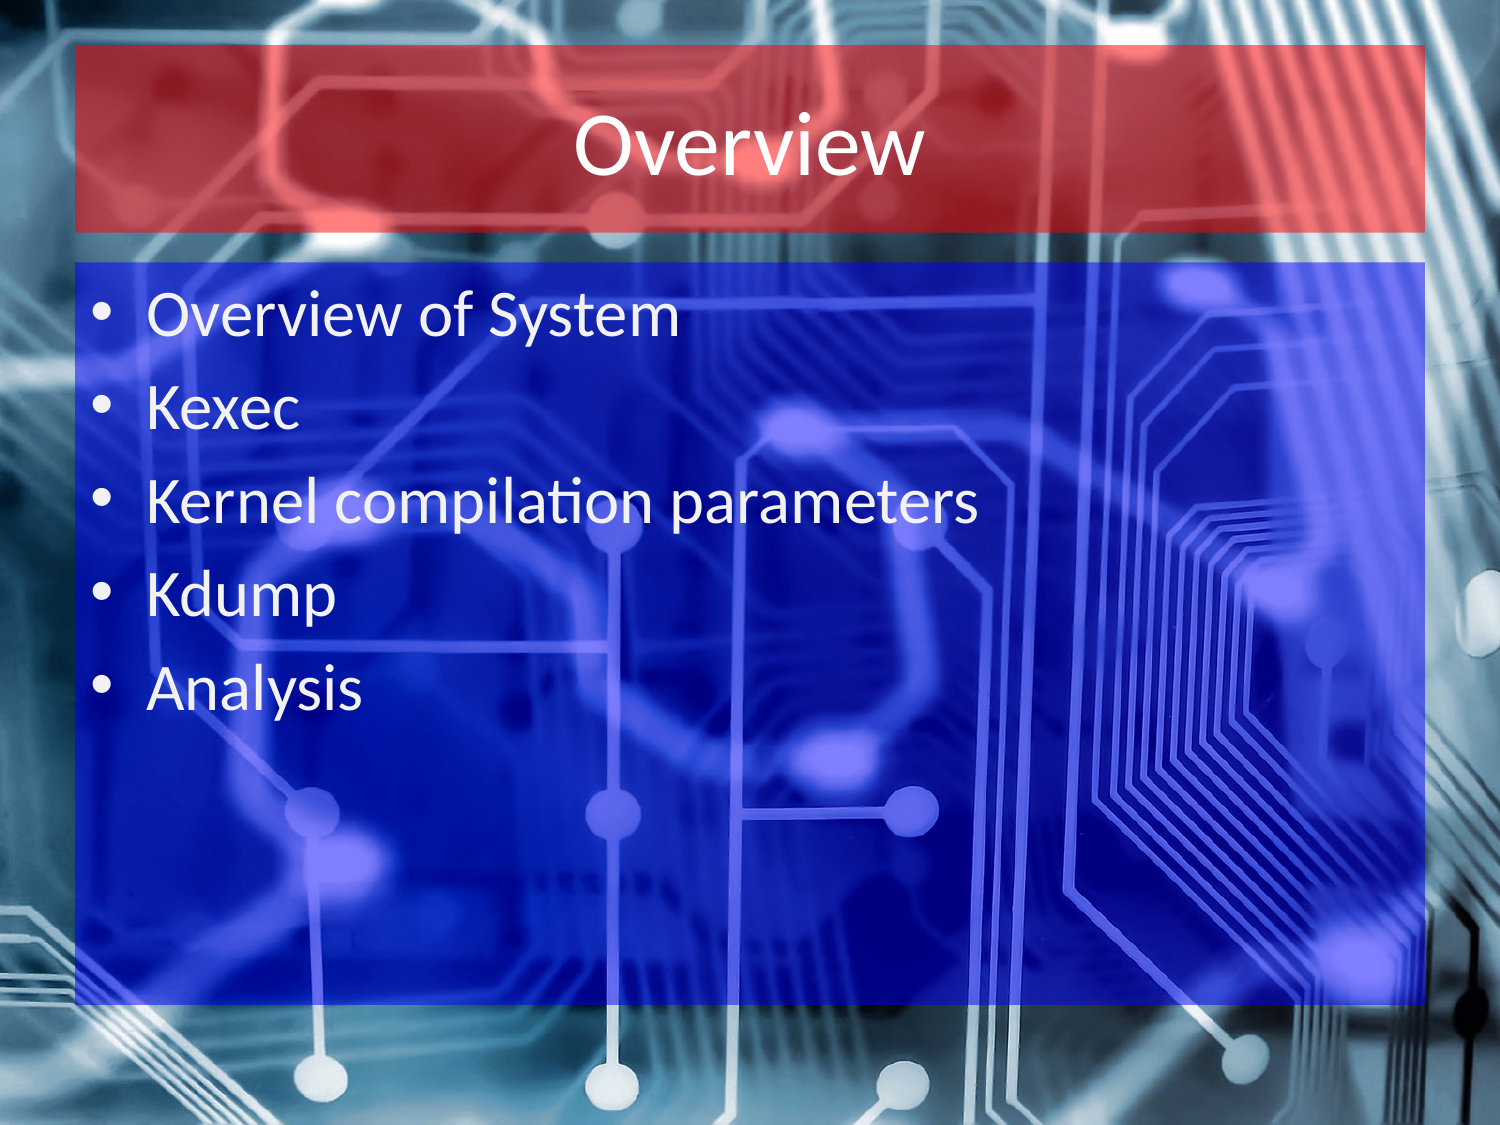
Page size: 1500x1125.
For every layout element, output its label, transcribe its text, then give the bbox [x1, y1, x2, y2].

title Overview [75, 45, 1425, 233]
picture [0, 0, 1500, 1125]
list Overview of System Kexec Kernel compilation parameters Kdump Analysis [75, 262, 1425, 1005]
